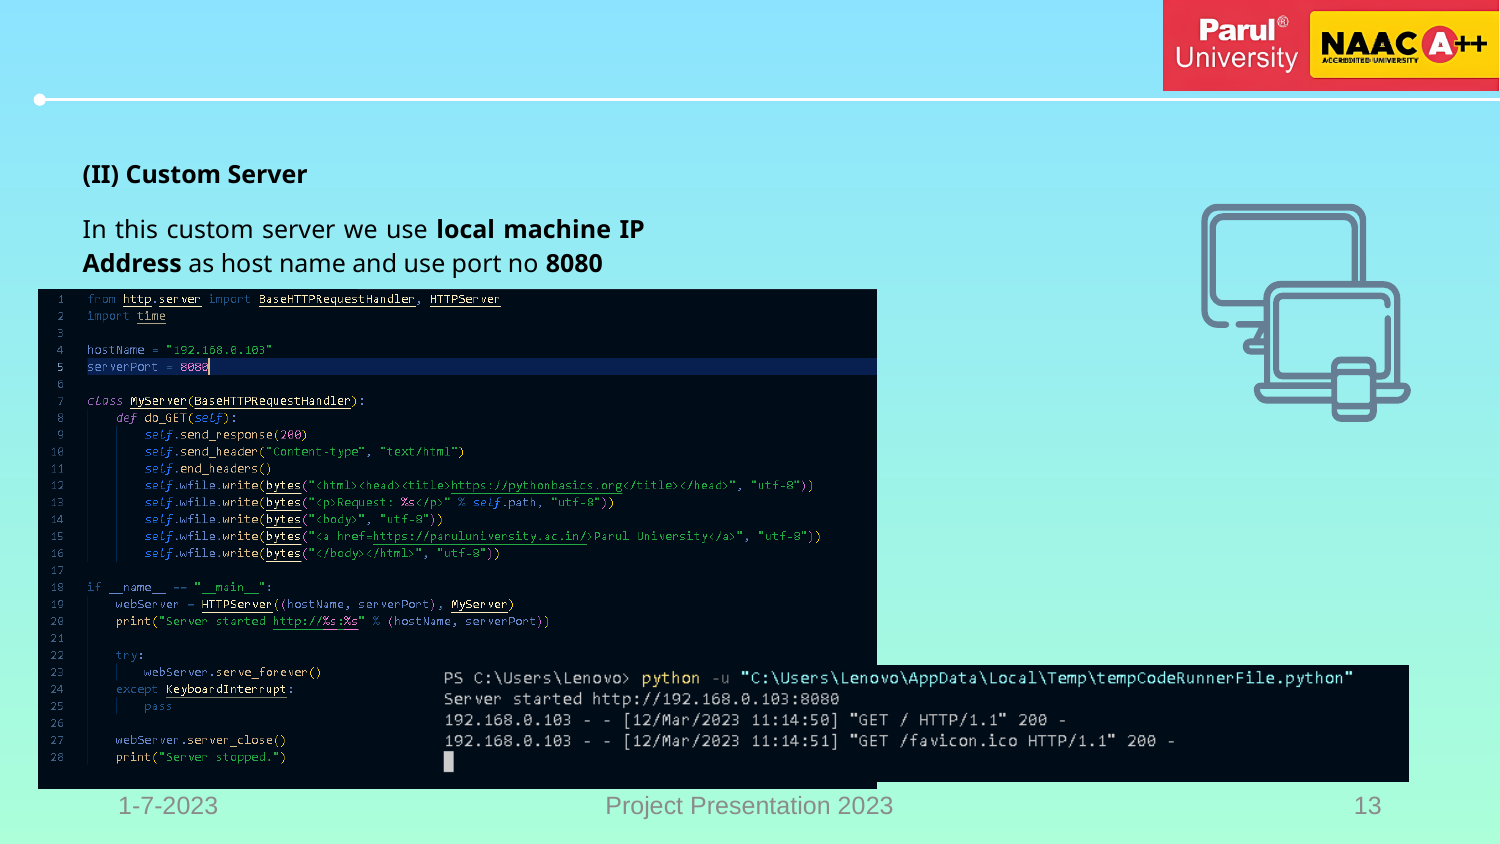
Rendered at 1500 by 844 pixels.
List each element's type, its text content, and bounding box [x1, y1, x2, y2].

slide_number 13 [1059, 790, 1397, 828]
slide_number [103, 796, 441, 828]
picture [37, 289, 1410, 789]
footer Project Presentation 2023 [496, 790, 1004, 828]
text_box [1201, 203, 1411, 422]
picture [1163, 0, 1500, 92]
text_box (II) Custom Server In this custom server we use local machine IP Address as host name and use port no 8080 [67, 138, 661, 288]
